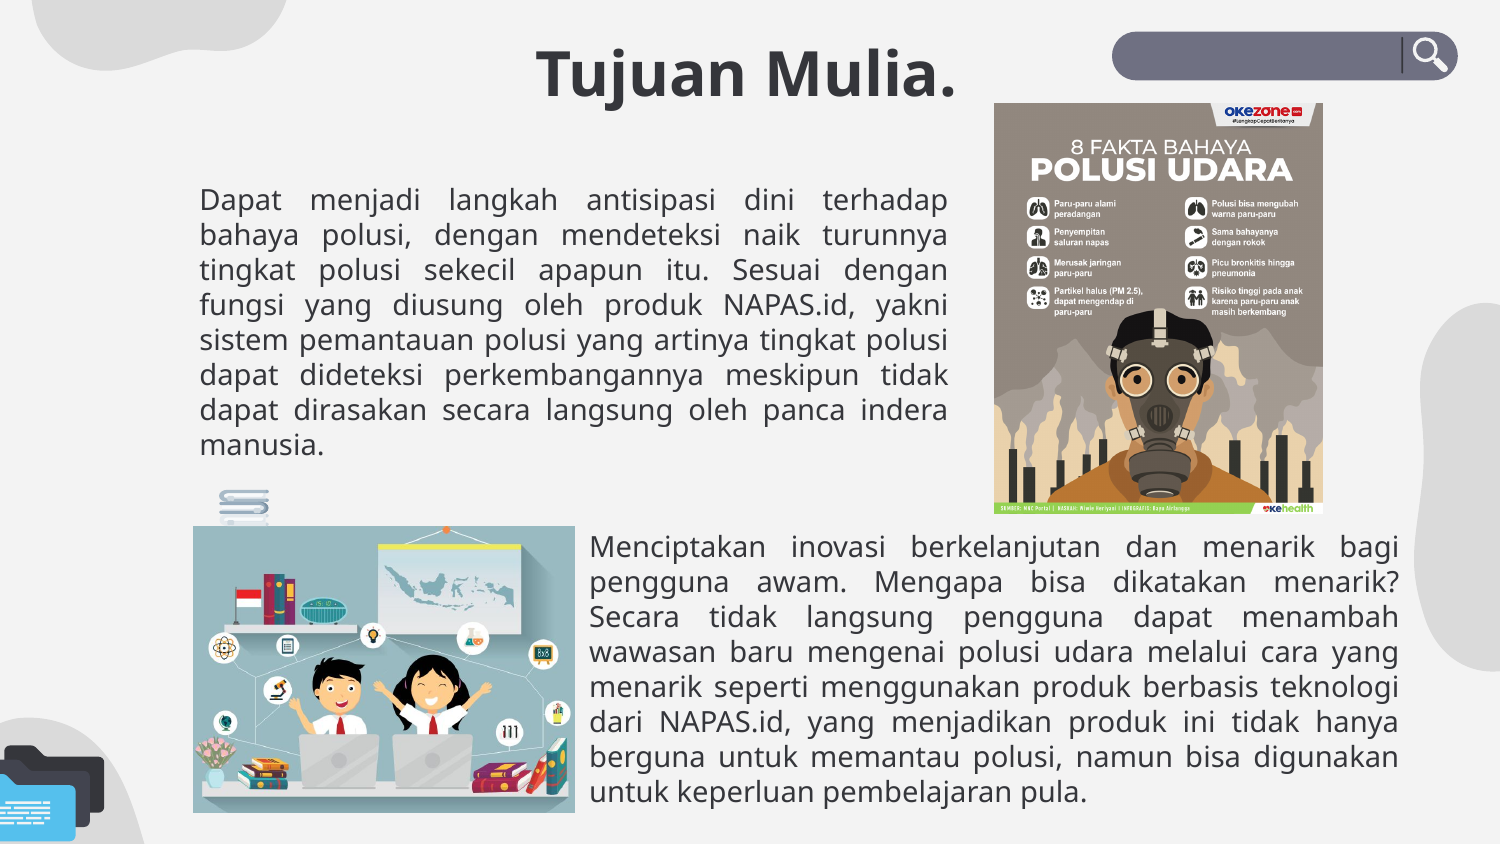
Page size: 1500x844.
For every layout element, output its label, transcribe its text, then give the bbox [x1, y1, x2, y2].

text_box Dapat menjadi langkah antisipasi dini terhadap bahaya polusi, dengan mendeteksi naik turunnya tingkat polusi sekecil apapun itu. Sesuai dengan fungsi yang diusung oleh produk NAPAS.id, yakni sistem pemantauan polusi yang artinya tingkat polusi dapat dideteksi perkembangannya meskipun tidak dapat dirasakan secara langsung oleh panca indera manusia. [184, 166, 965, 494]
picture [994, 103, 1323, 515]
title Tujuan Mulia. [520, 18, 980, 121]
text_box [218, 489, 269, 527]
picture [193, 525, 575, 813]
text_box Menciptakan inovasi berkelanjutan dan menarik bagi pengguna awam. Mengapa bisa dikatakan menarik? Secara tidak langsung pengguna dapat menambah wawasan baru mengenai polusi udara melalui cara yang menarik seperti menggunakan produk berbasis teknologi dari NAPAS.id, yang menjadikan produk ini tidak hanya berguna untuk memantau polusi, namun bisa digunakan untuk keperluan pembelajaran pula. [574, 513, 1416, 825]
